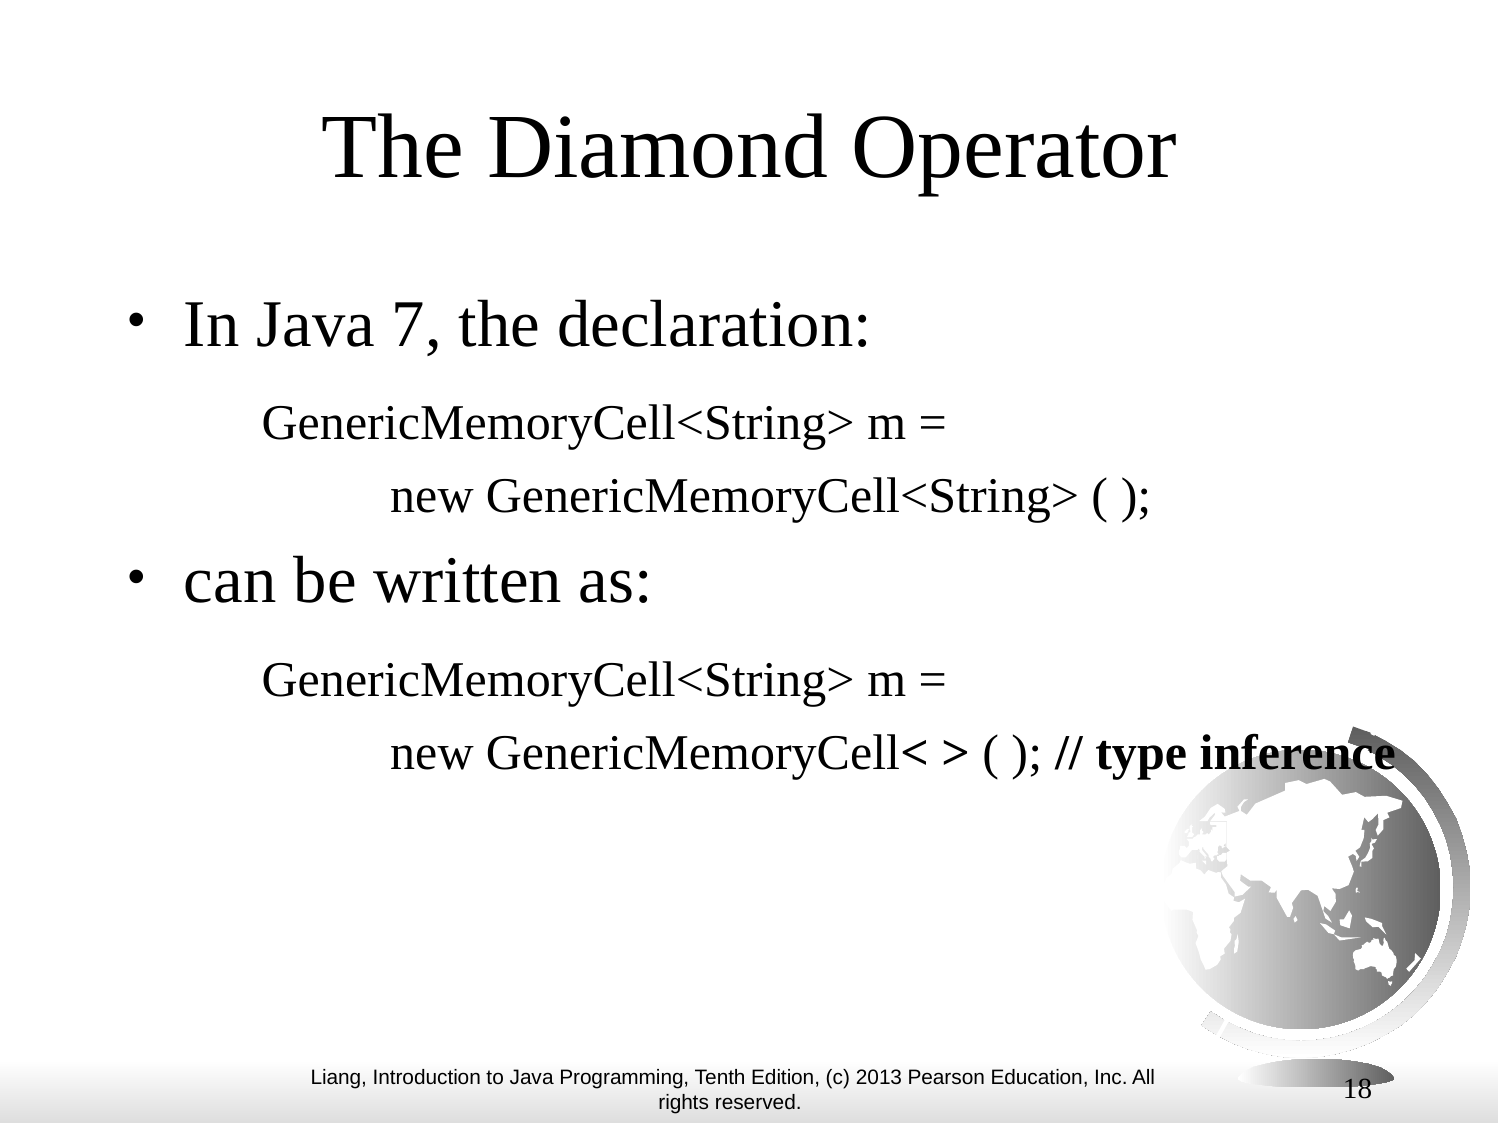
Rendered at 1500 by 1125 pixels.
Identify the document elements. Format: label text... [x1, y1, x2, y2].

list In Java 7, the declaration: GenericMemoryCell<String> m = new GenericMemoryCell<String> ( ); can be written as: GenericMemoryCell<String> m = new GenericMemoryCell< > ( ); // type inference [112, 271, 1451, 948]
slide_number 18 [1074, 1049, 1388, 1125]
title The Diamond Operator [112, 46, 1388, 235]
